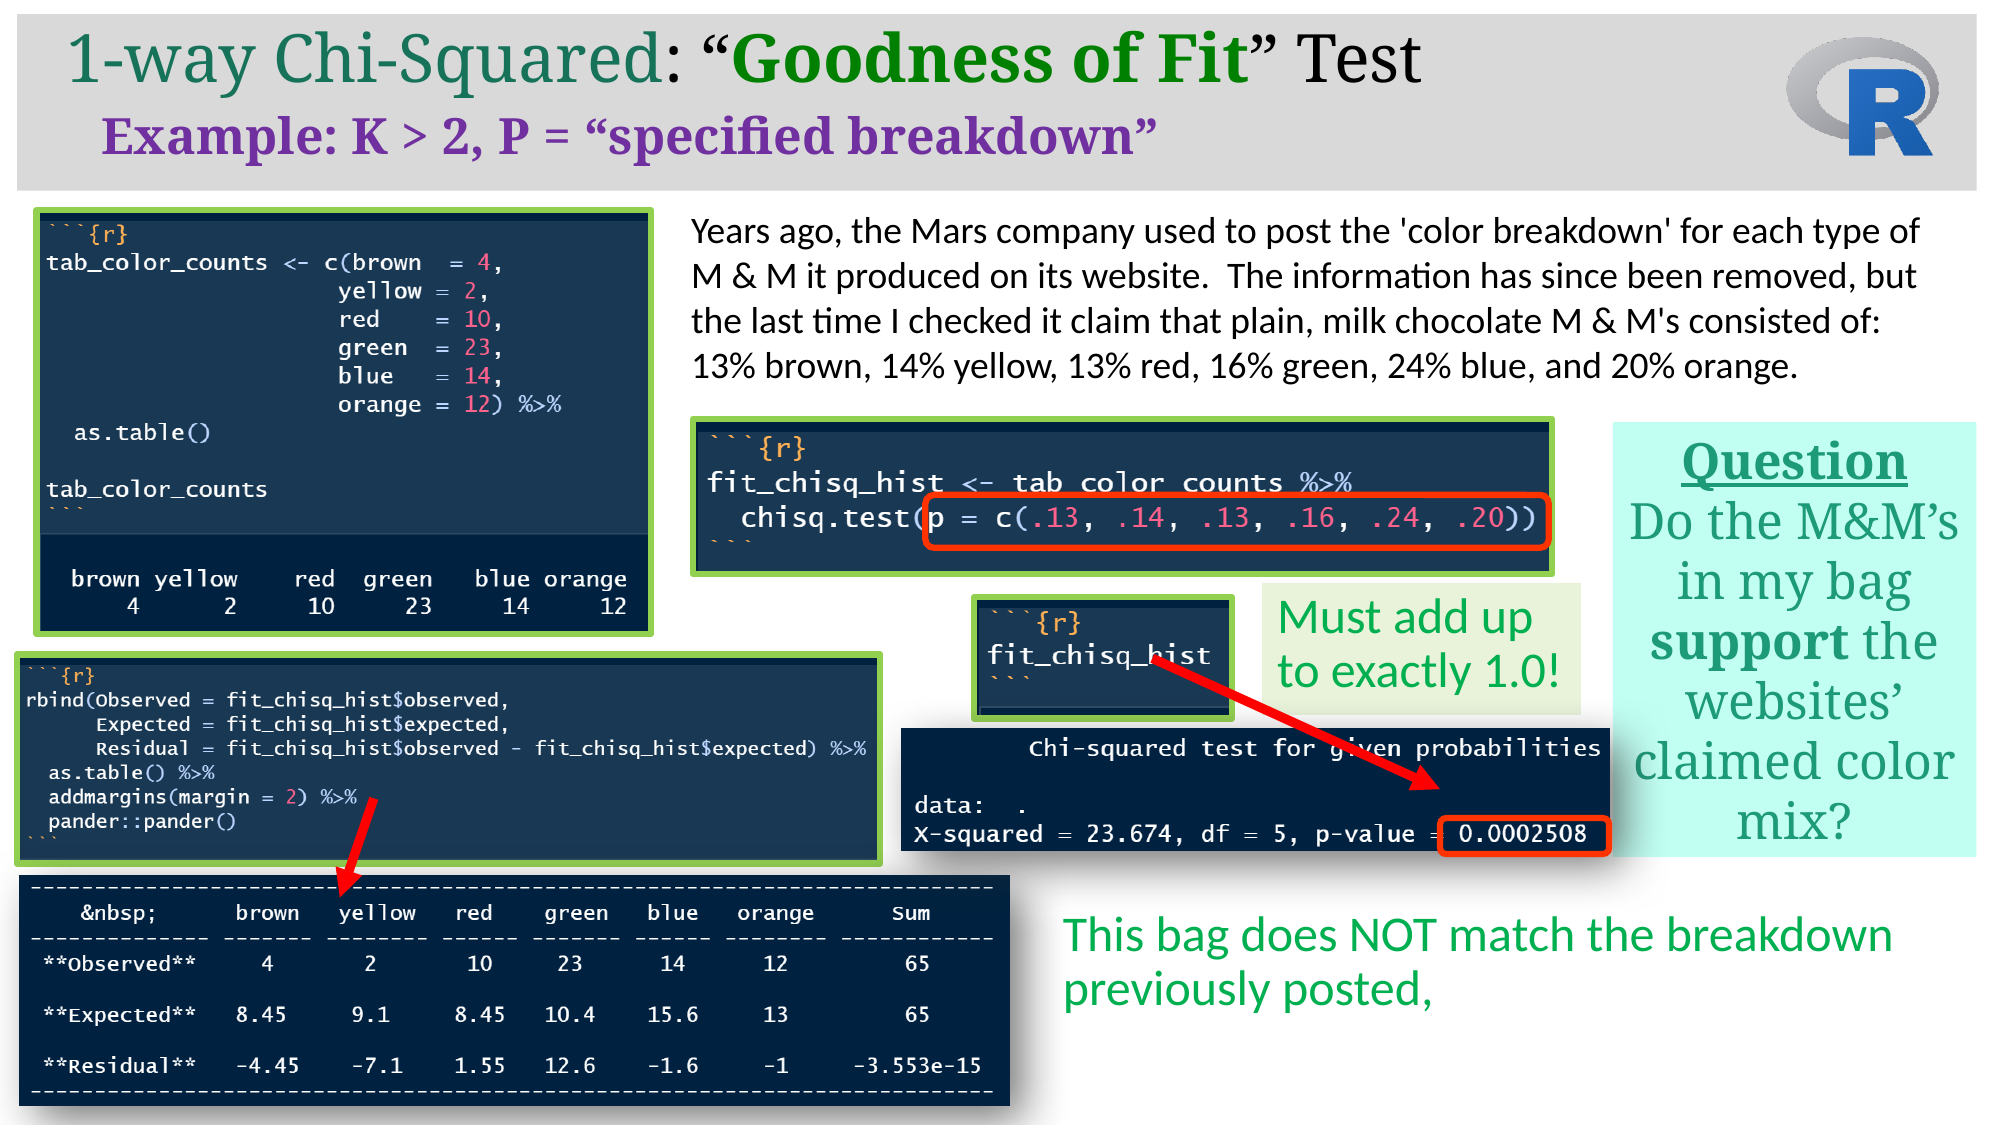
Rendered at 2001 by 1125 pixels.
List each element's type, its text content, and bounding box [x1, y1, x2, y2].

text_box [900, 658, 1610, 855]
text_box Question Do the M&M’s in my bag support the websites’ claimed color mix? [1612, 422, 1977, 857]
text_box 1-way Chi-Squared: “Goodness of Fit” Test Example: K > 2, P = “specified breakdown” [0, 0, 2000, 194]
text_box Years ago, the Mars company used to post the 'color breakdown' for each type of M & M it produced on its website. The information has since been removed, but the last time I checked it claim that plain, milk chocolate M & M's consisted of: 13% brown, 14% yellow, 13% red, 16% green, 24% blue, and 20% orange. [676, 198, 1939, 394]
picture [19, 657, 878, 798]
picture [39, 213, 648, 631]
picture [696, 422, 1549, 572]
picture [977, 600, 1229, 658]
text_box Must add up to exactly 1.0! [1262, 582, 1581, 658]
picture [1785, 36, 1939, 156]
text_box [19, 798, 1010, 1106]
